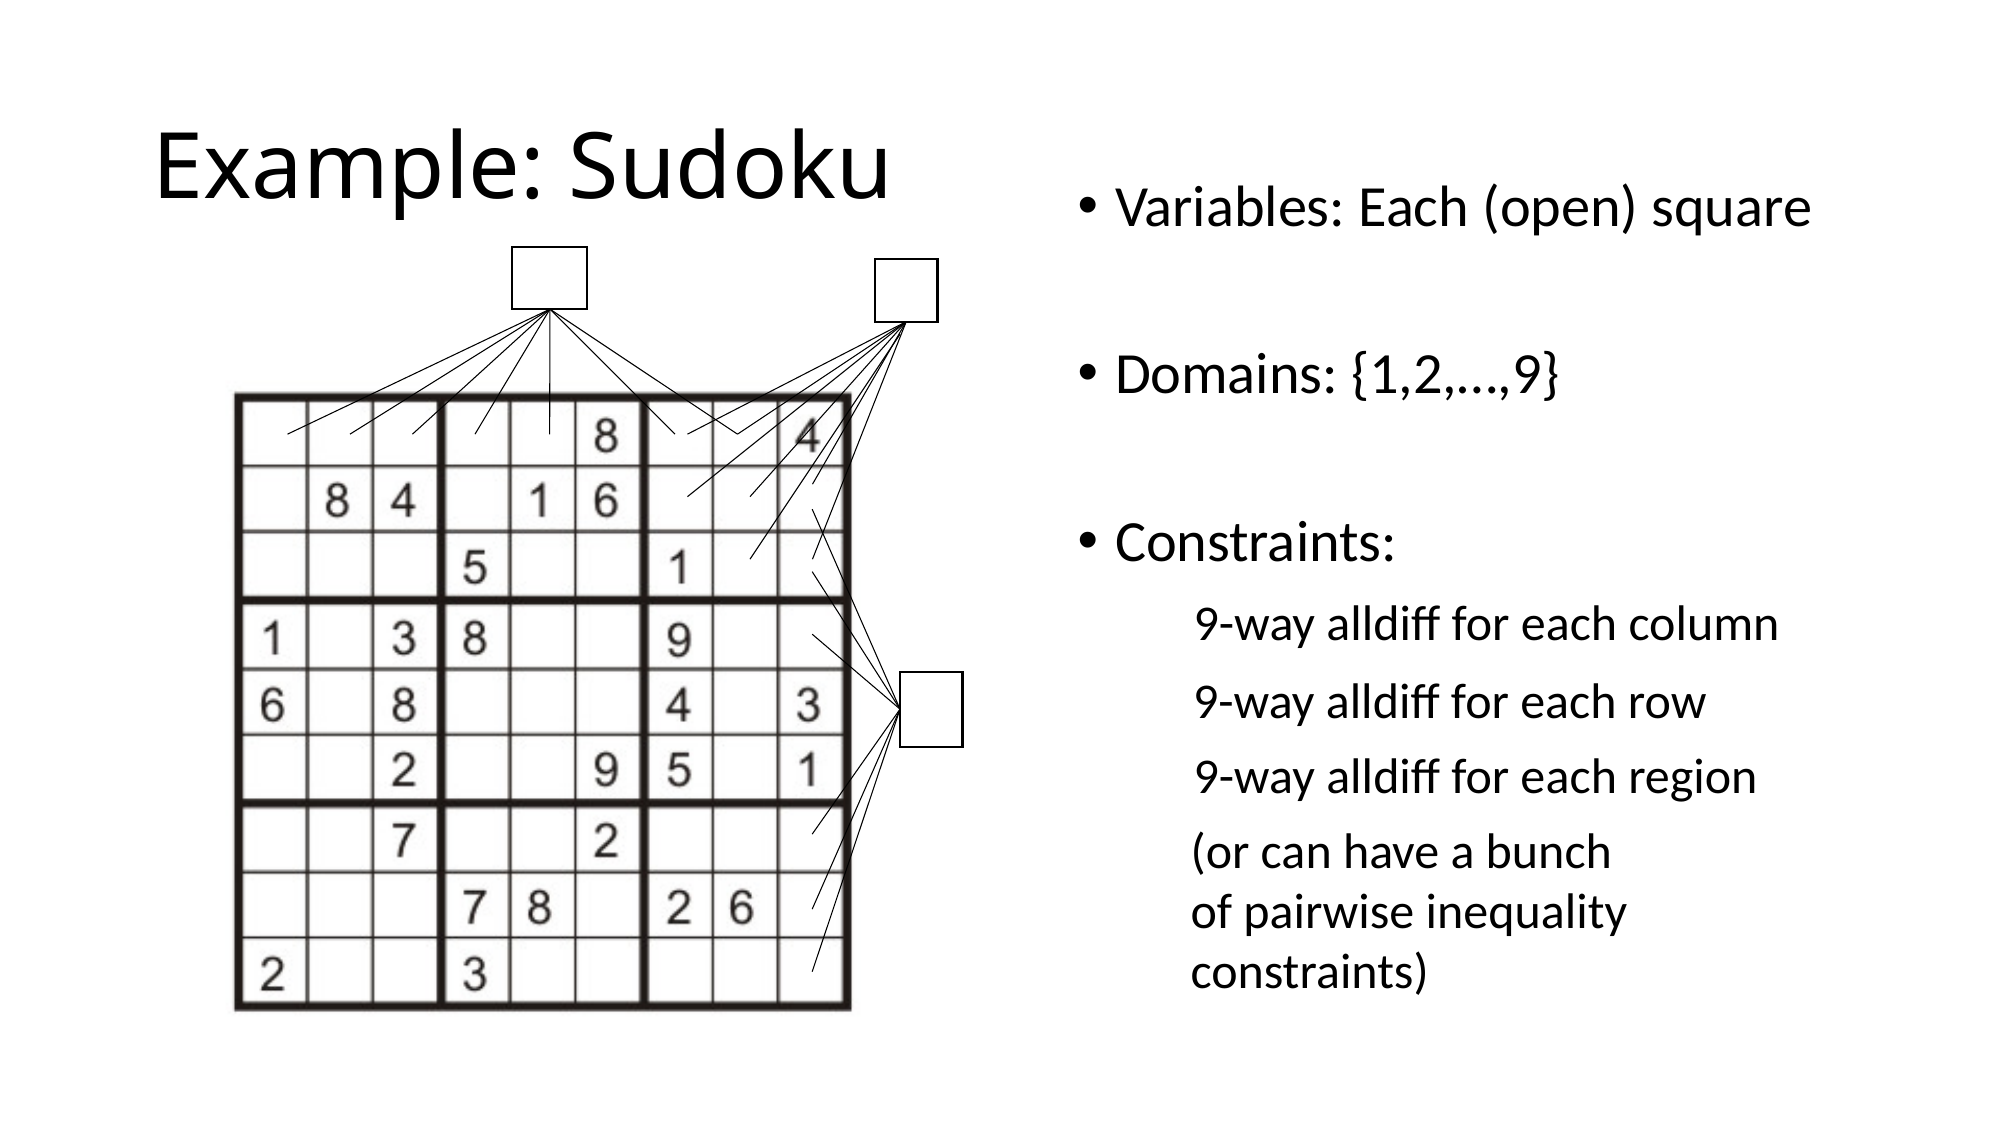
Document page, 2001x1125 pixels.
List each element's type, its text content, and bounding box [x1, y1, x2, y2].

picture [210, 365, 875, 1035]
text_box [287, 246, 738, 435]
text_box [687, 259, 938, 560]
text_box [812, 509, 963, 972]
list Variables: Each (open) square Domains: {1,2,…,9} Constraints: [1062, 168, 1863, 911]
title Example: Sudoku [137, 59, 1863, 278]
text_box (or can have a bunch of pairwise inequality constraints) [1175, 911, 1664, 1007]
